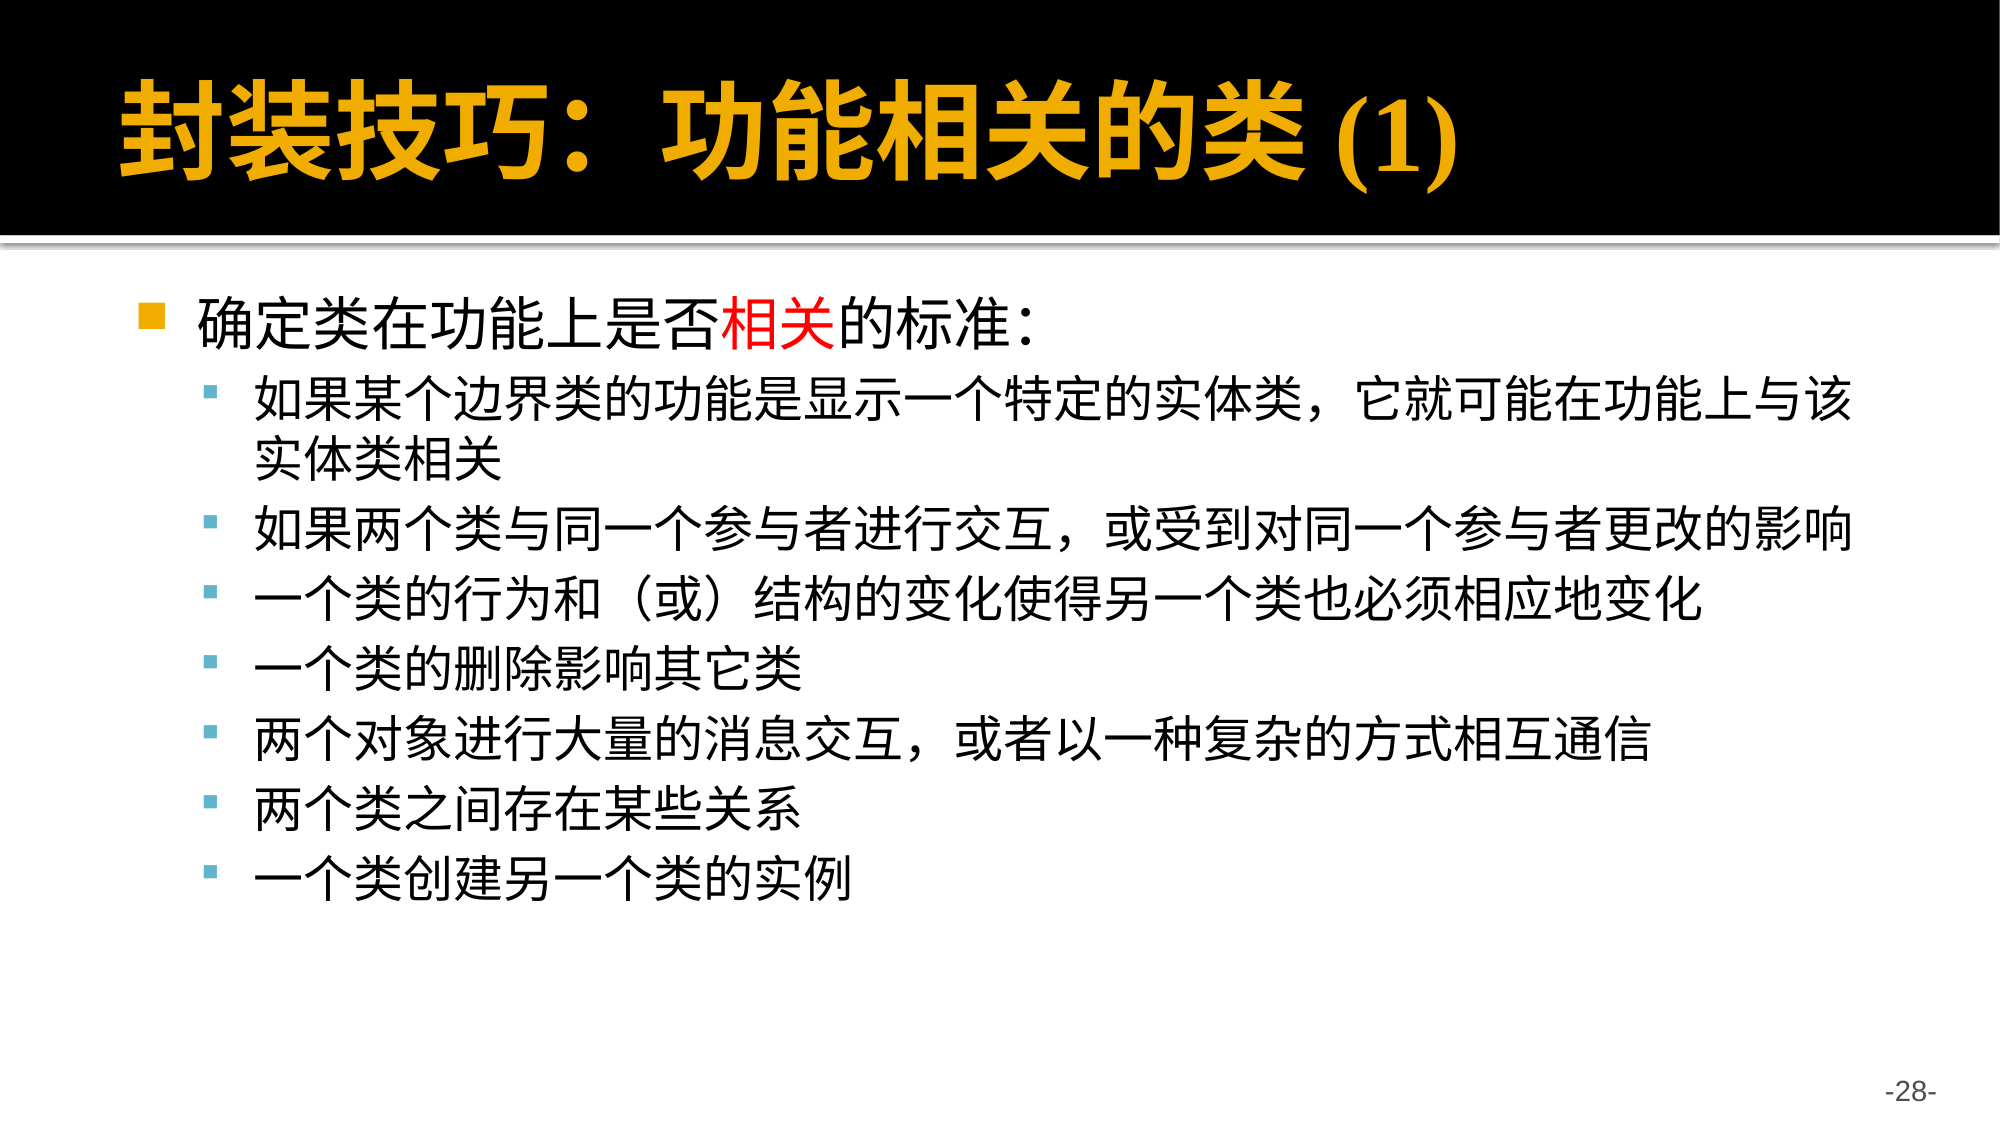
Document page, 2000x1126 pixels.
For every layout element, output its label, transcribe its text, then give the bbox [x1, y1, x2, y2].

title 封装技巧：功能相关的类(1) [99, 25, 1900, 232]
list 确定类在功能上是否相关的标准： 如果某个边界类的功能是显示一个特定的实体类，它就可能在功能上与该实体类相关 如果两个类与同一个参与者进行交互，或受到对同一个参与者更改的影响 一个类的行为和（或）结构的变化使得另一个类也必须相应地变化 一个类的删除影响其它类 两个对象进行大量的消息交互，或者以一种复杂的方式相互通信 两个类之间存在某些关系 一个类创建另一个类的实例 [99, 269, 1900, 1090]
slide_number -28- [1794, 1062, 1955, 1108]
